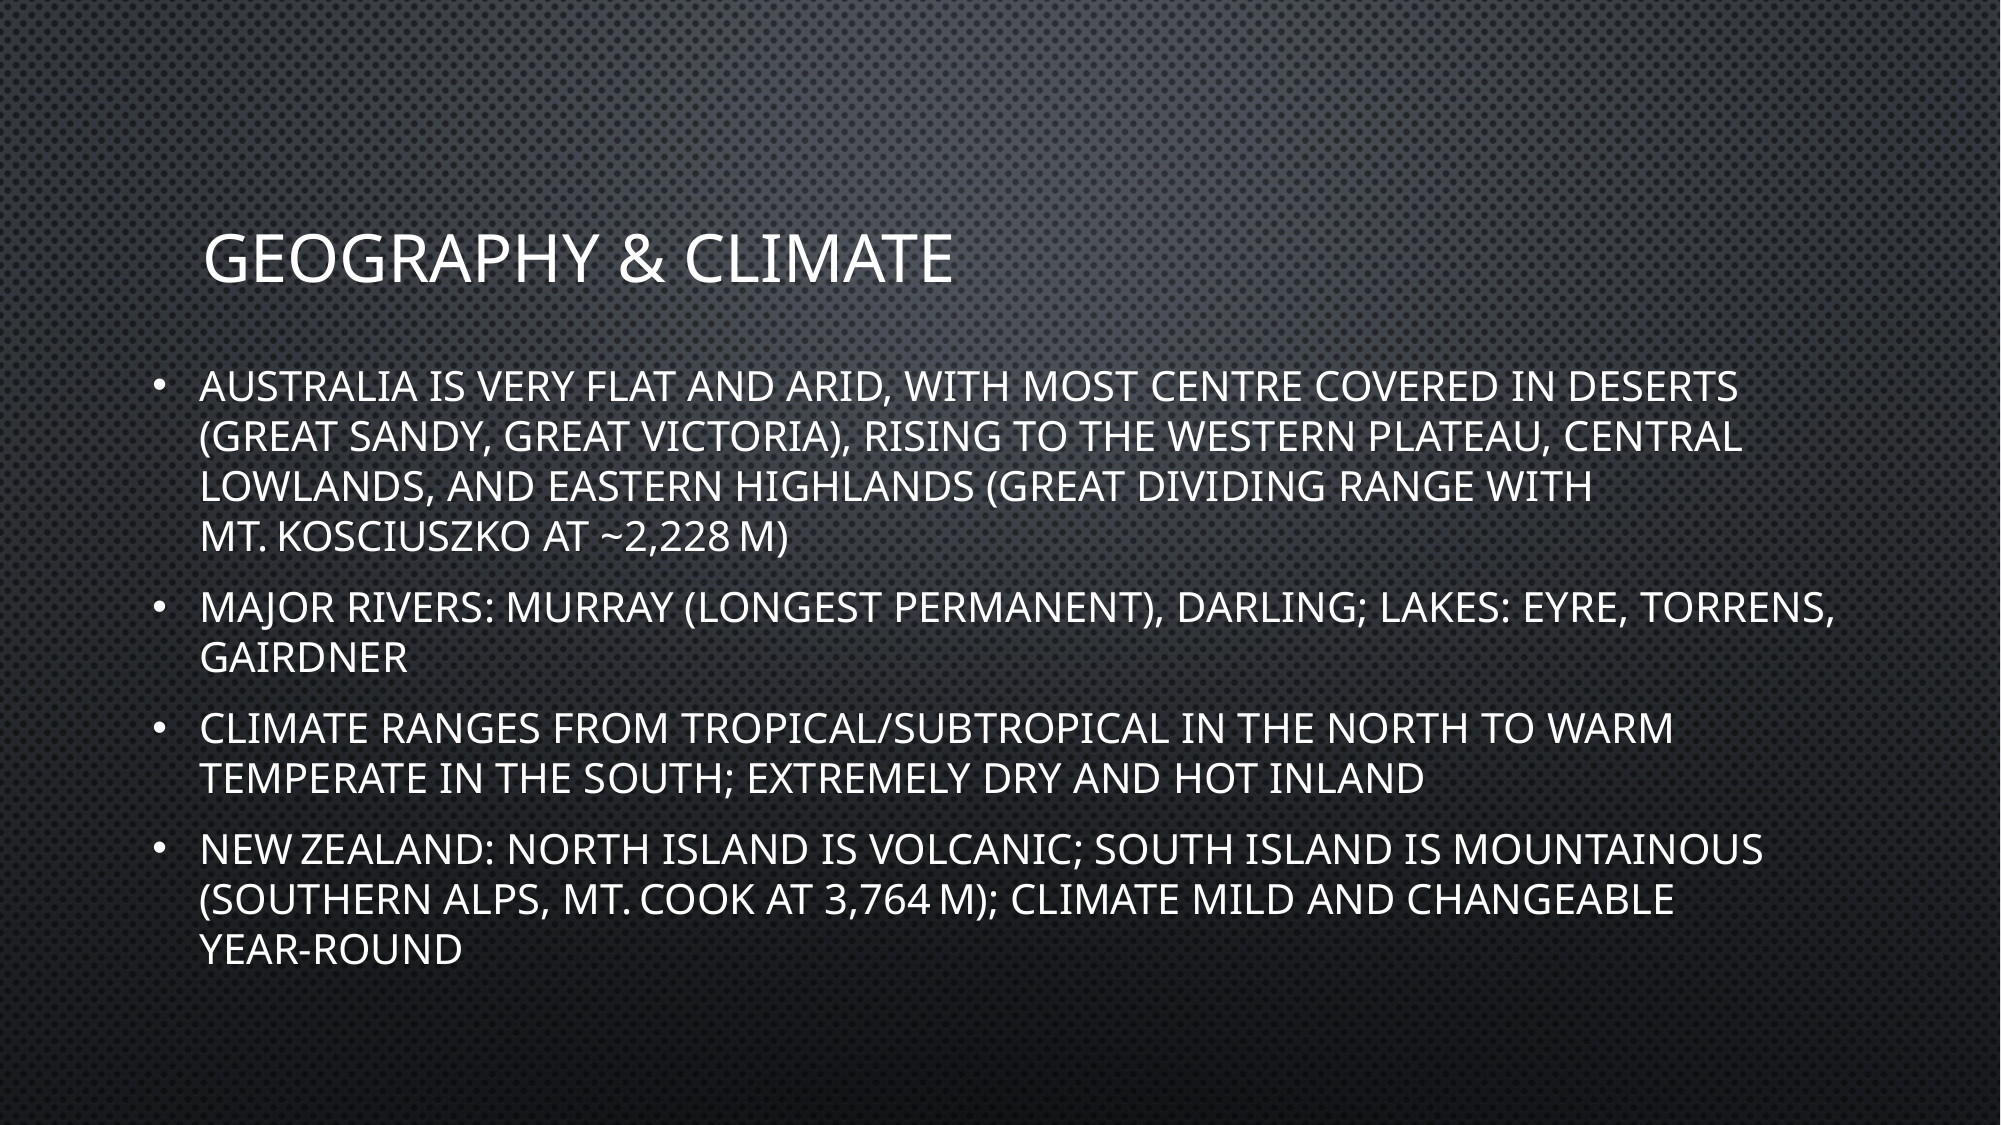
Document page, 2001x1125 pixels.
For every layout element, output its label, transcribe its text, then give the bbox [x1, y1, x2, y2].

list Australia is very flat and arid, with most centre covered in deserts (Great Sandy, Great Victoria), rising to the Western Plateau, Central Lowlands, and Eastern Highlands (Great Dividing Range with Mt. Kosciuszko at ~2,228 m) Major rivers: Murray (longest permanent), Darling; lakes: Eyre, Torrens, Gairdner Climate ranges from tropical/subtropical in the north to warm temperate in the south; extremely dry and hot inland New Zealand: North Island is volcanic; South Island is mountainous (Southern Alps, Mt. Cook at 3,764 m); climate mild and changeable year‑round [137, 241, 1863, 1091]
title Geography & Climate [187, 99, 1813, 241]
